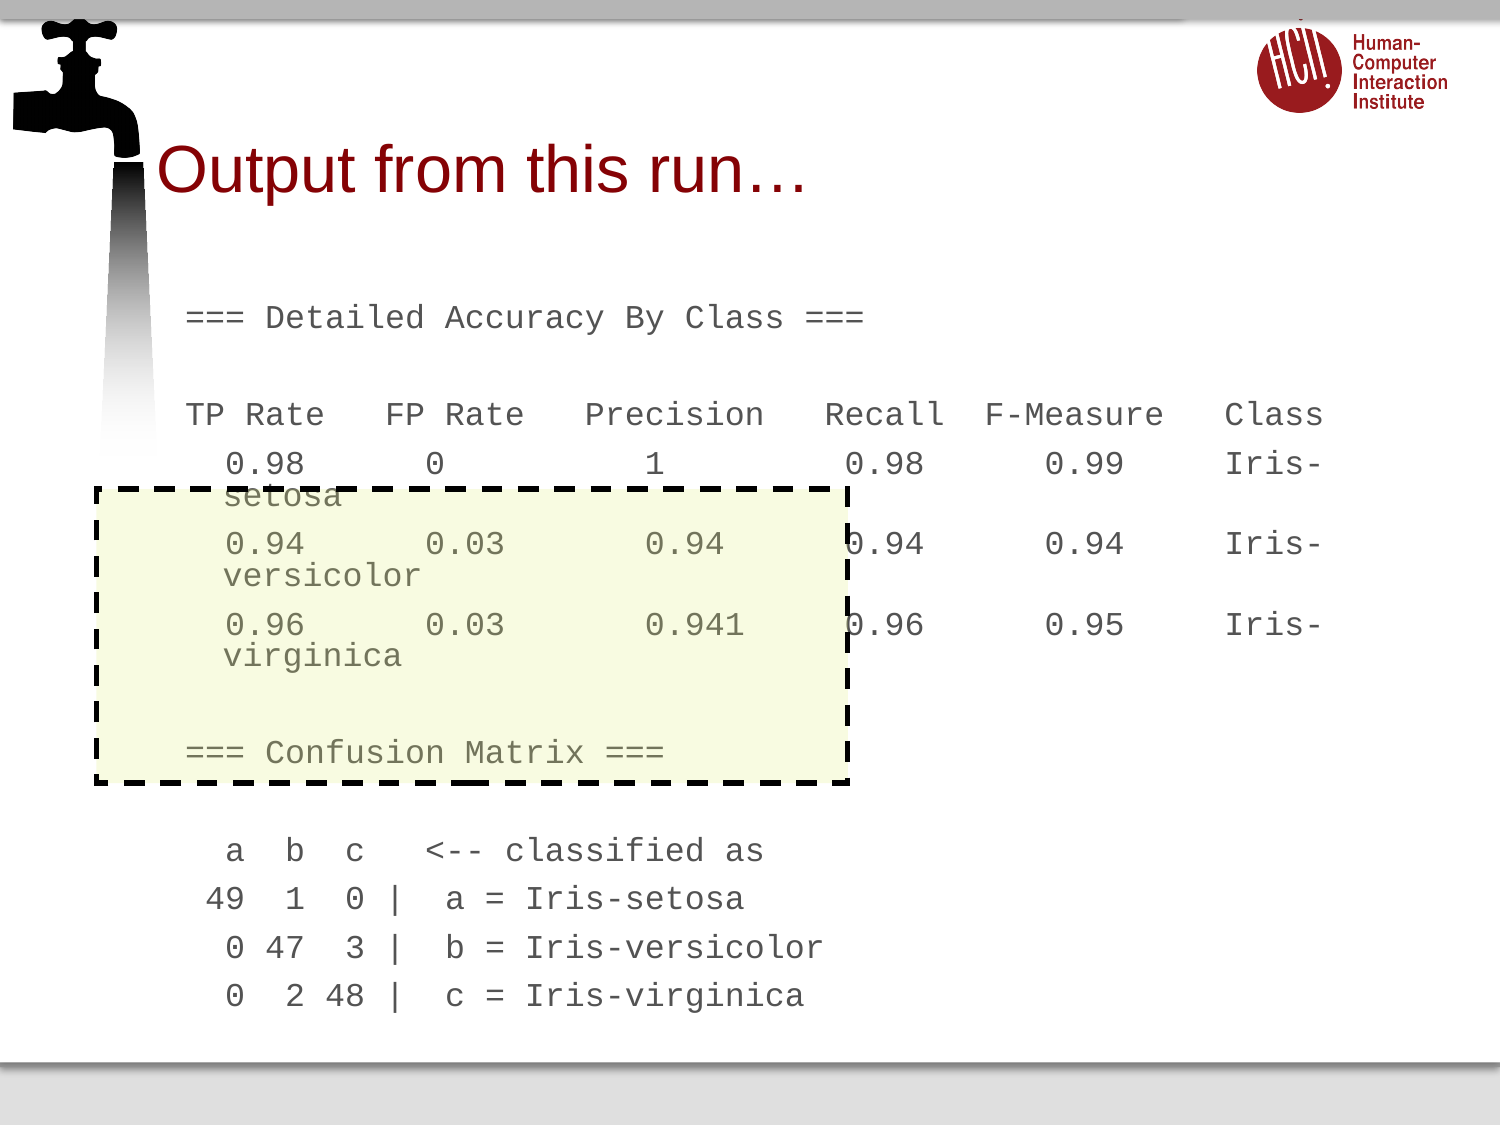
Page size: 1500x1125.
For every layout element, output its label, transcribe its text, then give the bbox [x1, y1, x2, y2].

picture [1257, 20, 1447, 113]
picture [13, 20, 140, 158]
title Output from this run… [156, 50, 1187, 214]
text_box [96, 489, 848, 784]
list === Detailed Accuracy By Class === TP Rate FP Rate Precision Recall F-Measure Class 0.98 0 1 0.98 0.99 Iris-setosa 0.94 0.03 0.94 0.94 0.94 Iris-versicolor 0.96 0.03 0.941 0.96 0.95 Iris-virginica === Confusion Matrix === a b c <-- classified as 49 1 0 | a = Iris-setosa 0 47 3 | b = Iris-versicolor 0 2 48 | c = Iris-virginica [185, 303, 1342, 1022]
